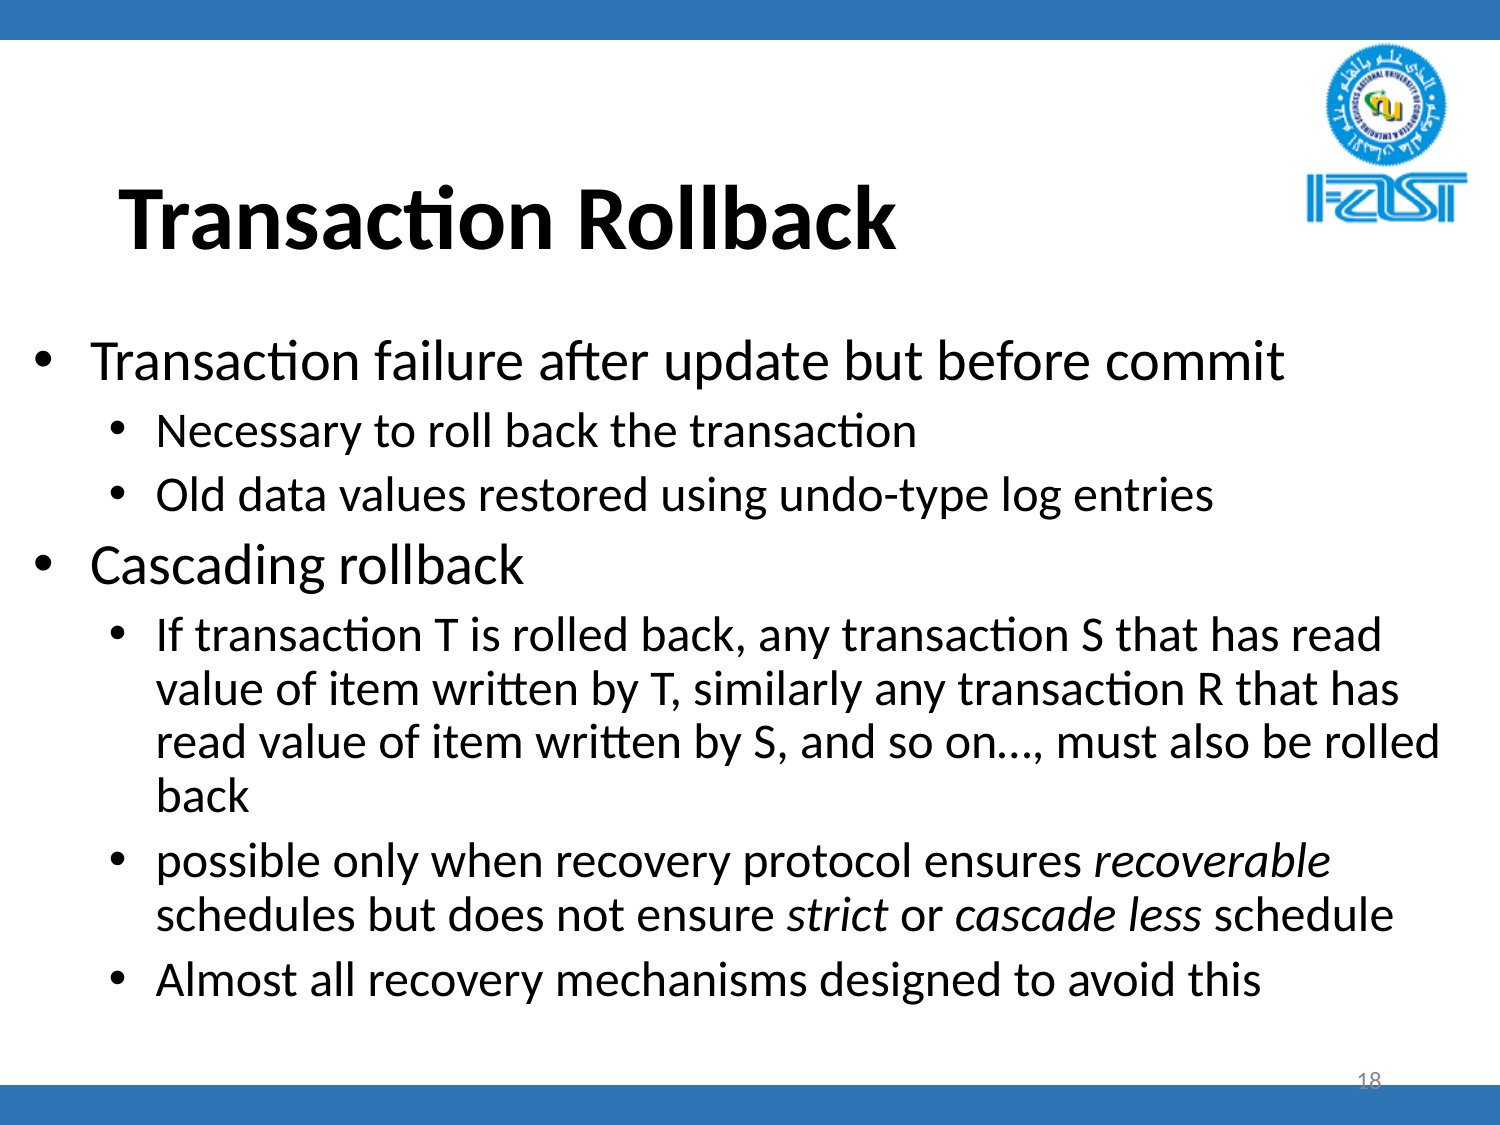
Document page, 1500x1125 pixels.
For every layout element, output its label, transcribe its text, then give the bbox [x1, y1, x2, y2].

list Transaction failure after update but before commit Necessary to roll back the transaction Old data values restored using undo-type log entries Cascading rollback If transaction T is rolled back, any transaction S that has read value of item written by T, similarly any transaction R that has read value of item written by S, and so on…, must also be rolled back possible only when recovery protocol ensures recoverable schedules but does not ensure strict or cascade less schedule Almost all recovery mechanisms designed to avoid this [18, 322, 1482, 1073]
picture [1377, 49, 1394, 59]
picture [1299, 40, 1476, 224]
title Transaction Rollback [103, 59, 1397, 278]
slide_number ‹#› [1059, 1042, 1397, 1103]
picture [1397, 55, 1403, 66]
picture [1428, 94, 1435, 101]
